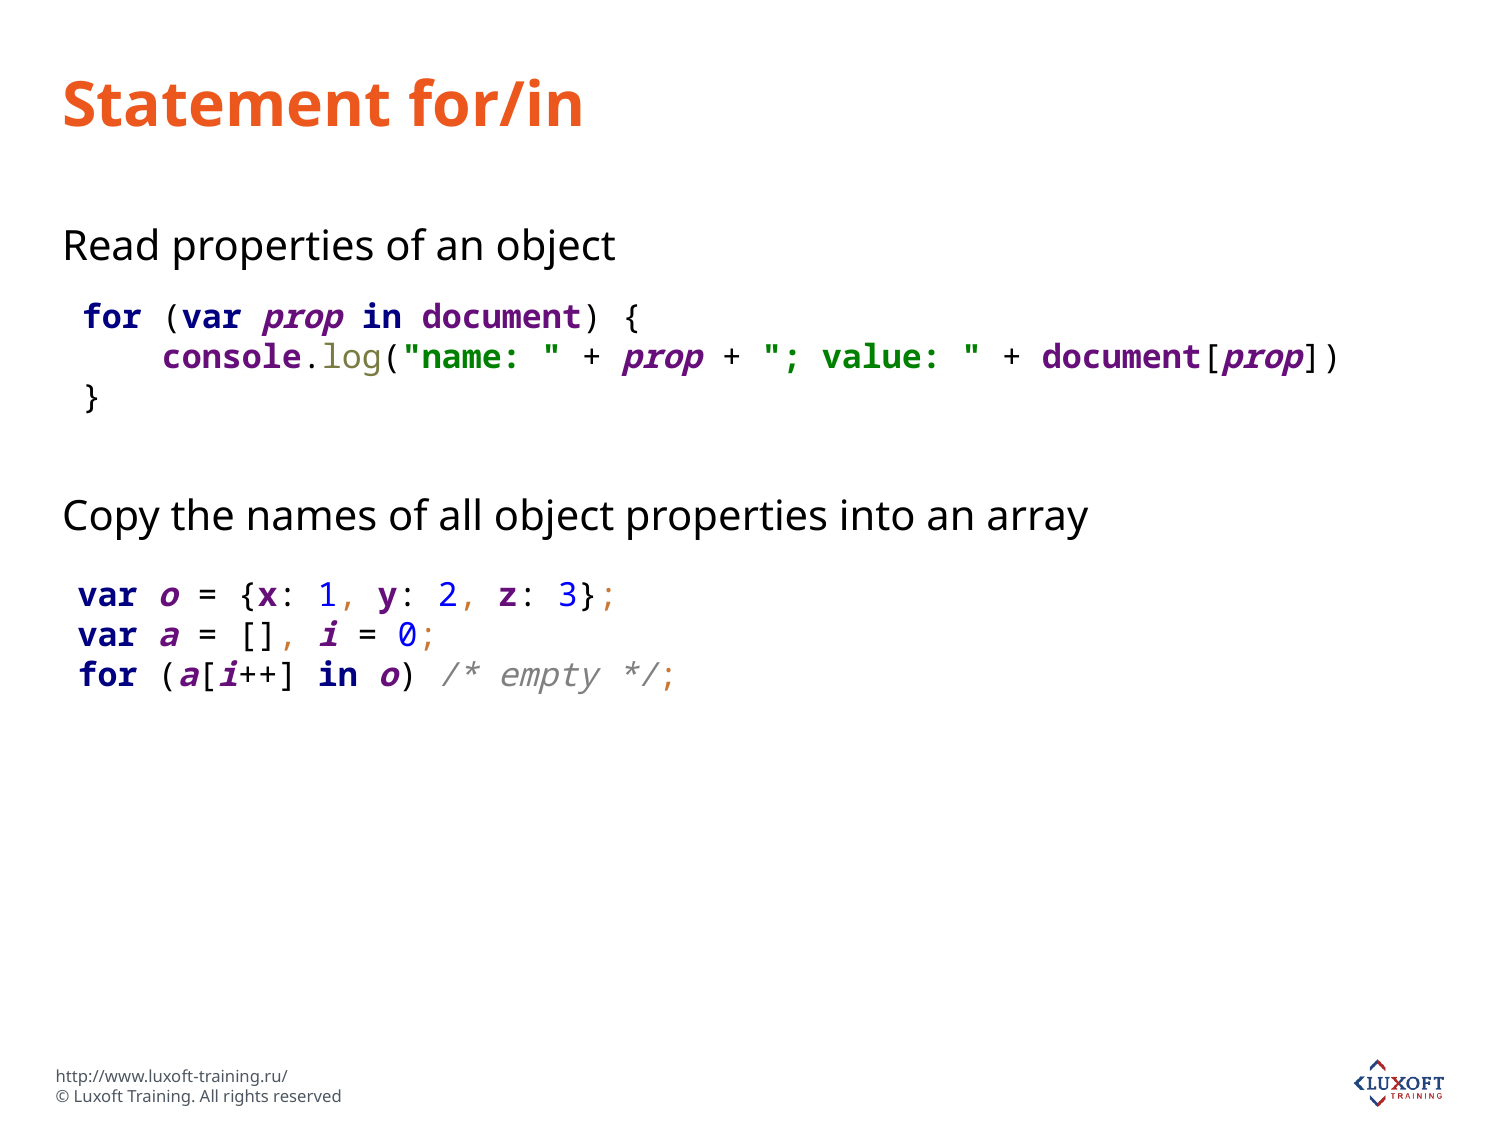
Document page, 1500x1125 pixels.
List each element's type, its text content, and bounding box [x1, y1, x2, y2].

title Statement for/in [47, 59, 1457, 143]
text_box var o = {x: 1, y: 2, z: 3}; var a = [], i = 0; for (a[i++] in o) /* empty */; [62, 565, 694, 701]
text_box for (var prop in document) { console.log("name: " + prop + "; value: " + document[prop]) } [66, 288, 1358, 423]
list Read properties of an object Copy the names of all object properties into an array [47, 196, 1457, 1018]
picture [1339, 1059, 1458, 1107]
